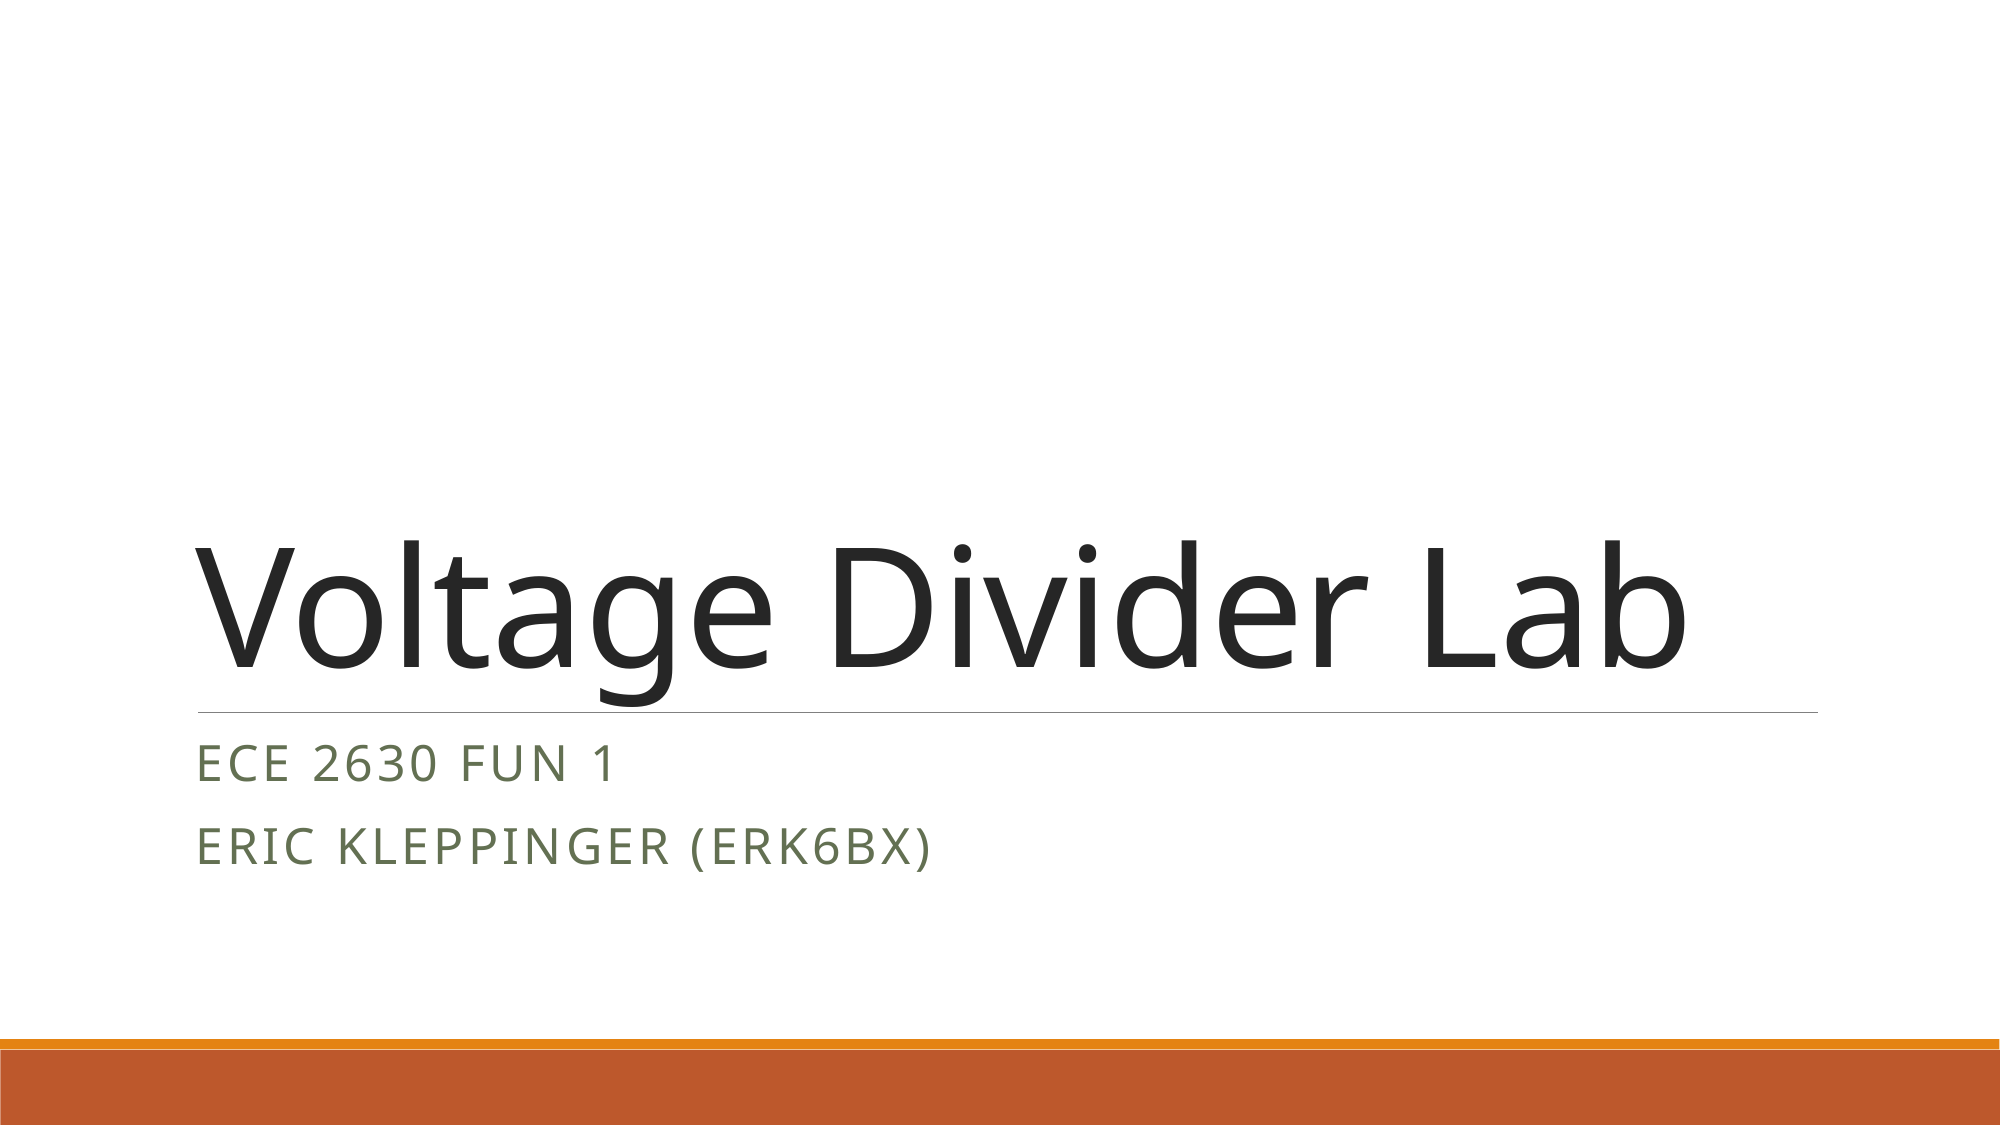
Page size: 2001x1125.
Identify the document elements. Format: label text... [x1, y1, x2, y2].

subtitle ECE 2630 Fun 1 Eric Kleppinger (erk6bx) [180, 730, 1831, 919]
title Voltage Divider Lab [180, 124, 1830, 710]
